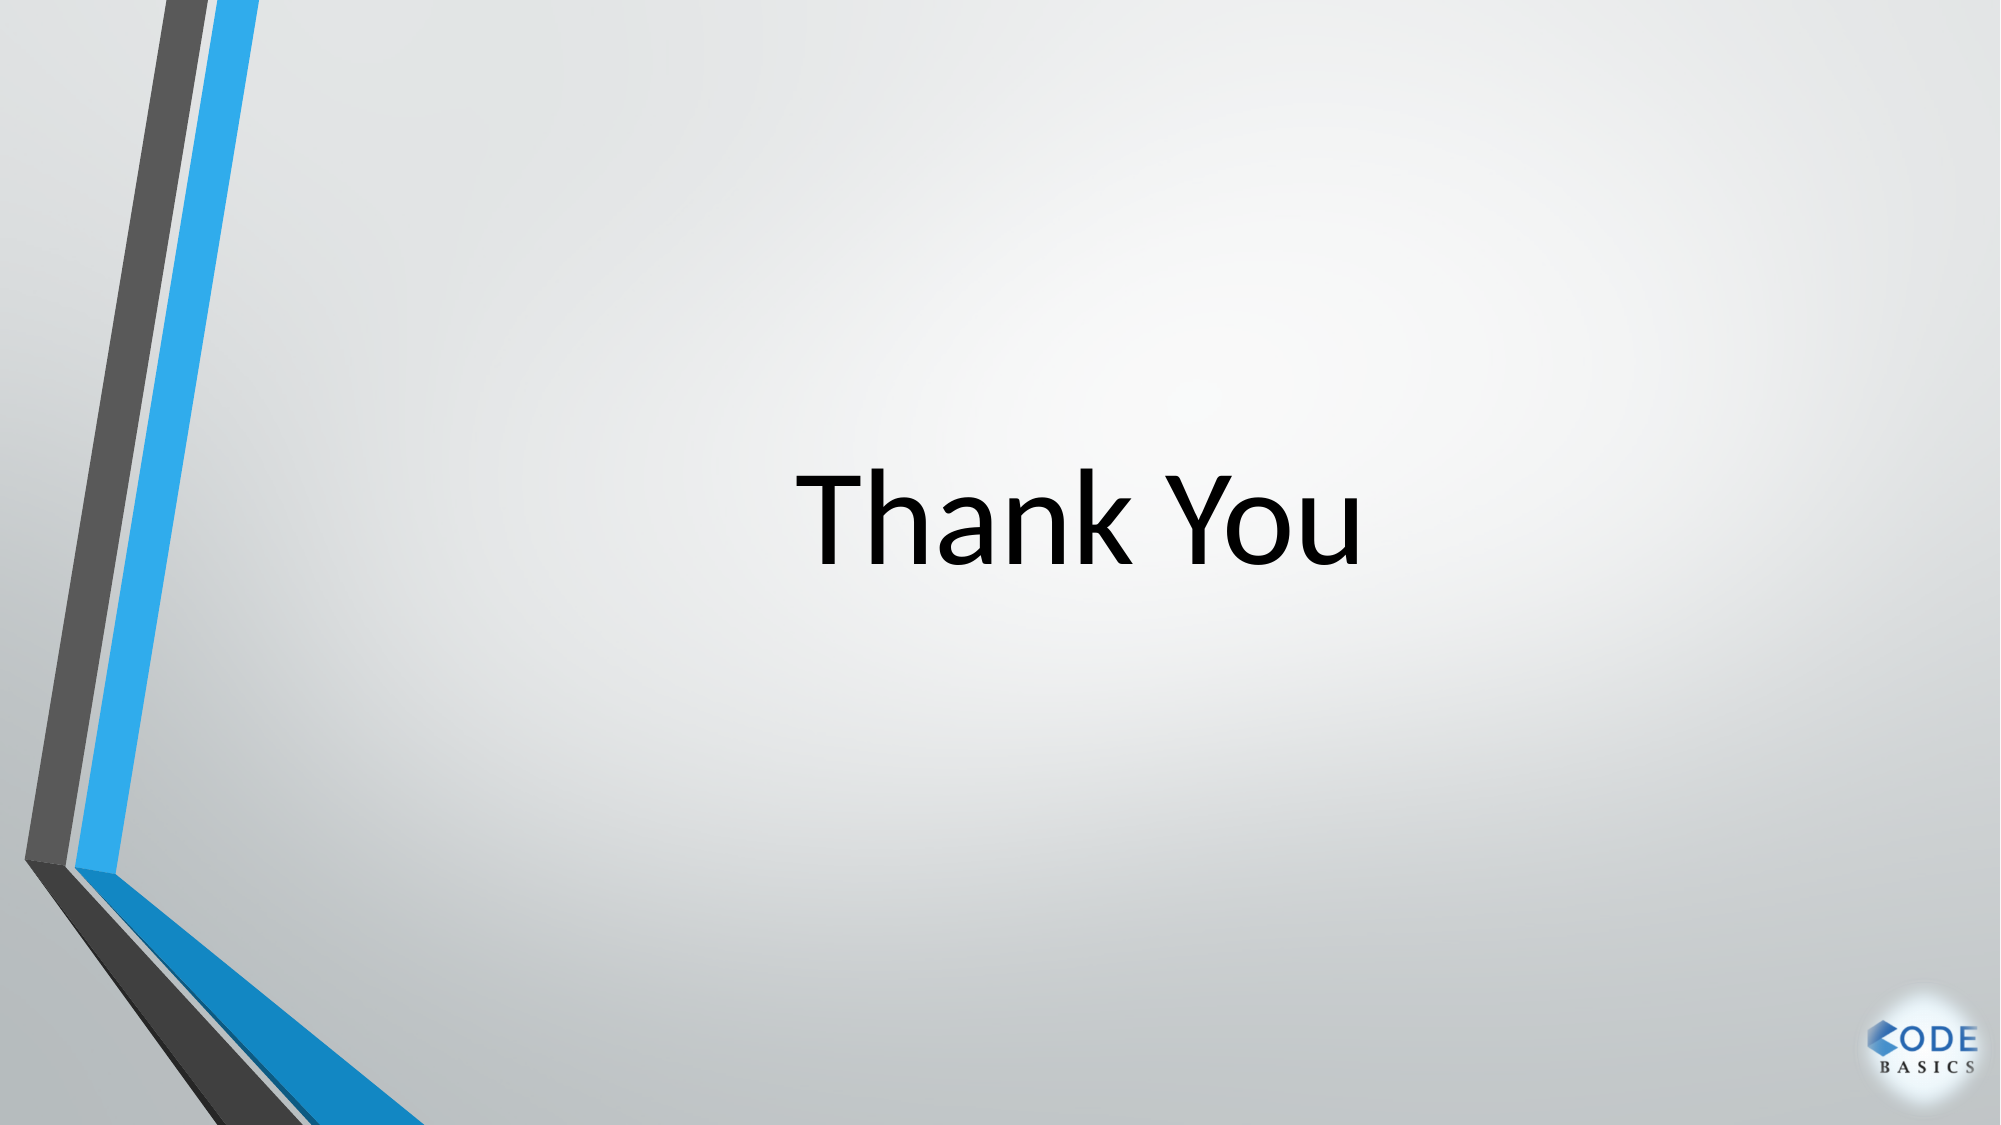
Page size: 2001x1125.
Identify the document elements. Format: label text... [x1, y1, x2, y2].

list Thank You [259, 252, 1904, 766]
picture [1847, 972, 2000, 1125]
